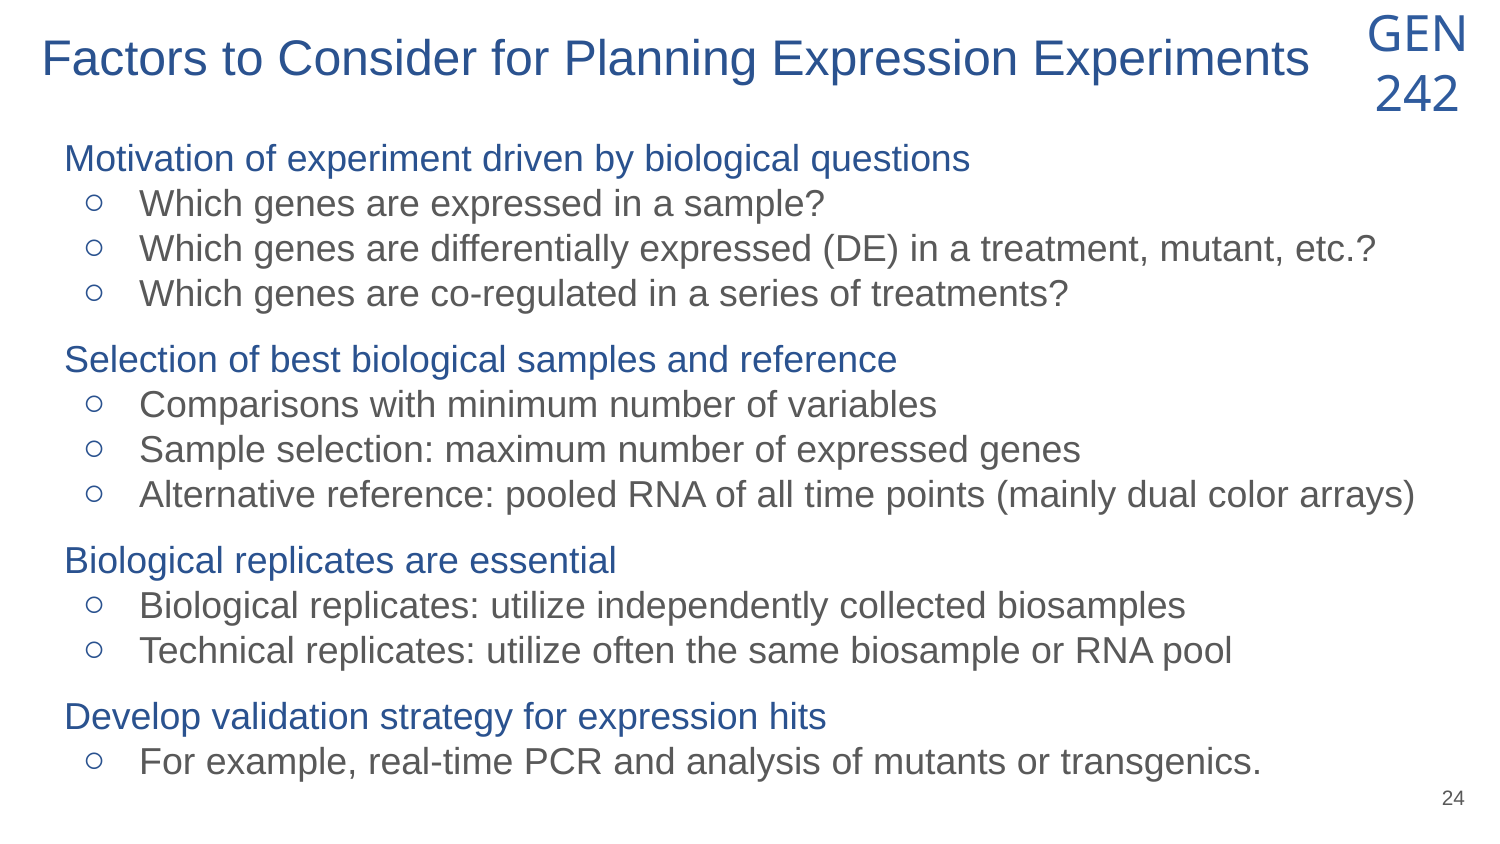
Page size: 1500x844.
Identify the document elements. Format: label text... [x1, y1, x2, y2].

slide_number ‹#› [1389, 764, 1480, 830]
text_box Motivation of experiment driven by biological questions Which genes are expressed in a sample? Which genes are differentially expressed (DE) in a treatment, mutant, etc.? Which genes are co-regulated in a series of treatments? Selection of best biological samples and reference Comparisons with minimum number of variables Sample selection: maximum number of expressed genes Alternative reference: pooled RNA of all time points (mainly dual color arrays) Biological replicates are essential Biological replicates: utilize independently collected biosamples Technical replicates: utilize often the same biosample or RNA pool Develop validation strategy for expression hits For example, real-time PCR and analysis of mutants or transgenics. [49, 119, 1500, 196]
title Factors to Consider for Planning Expression Experiments [26, 10, 1424, 105]
